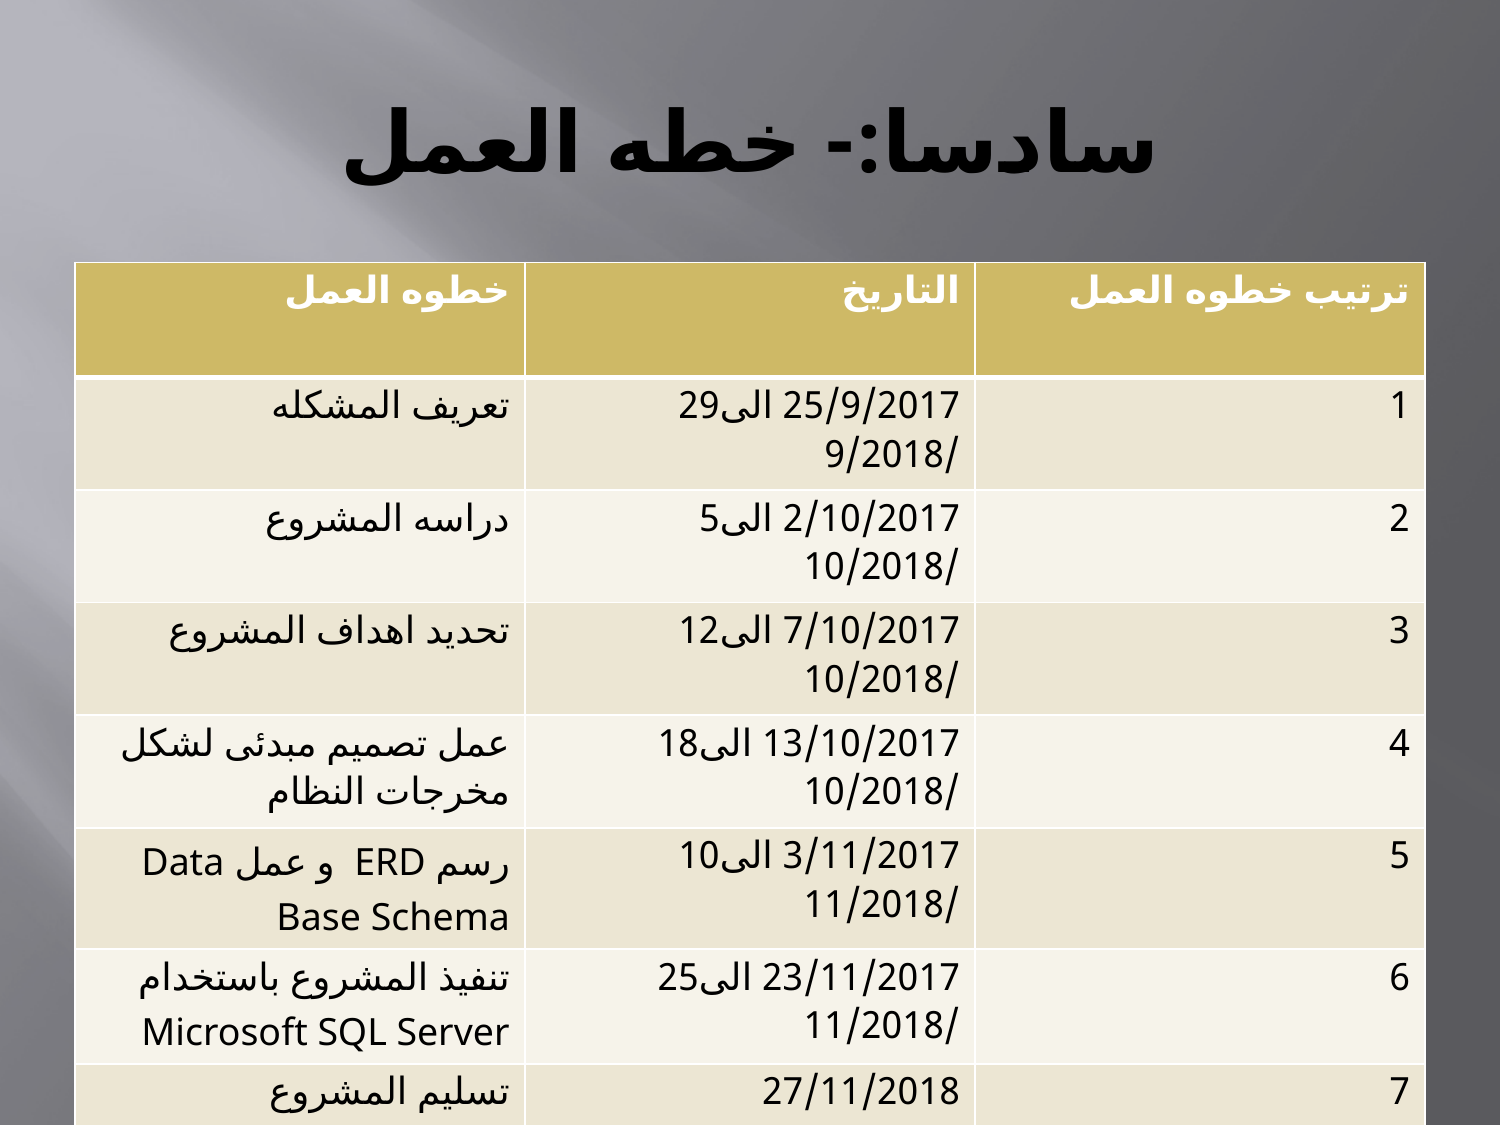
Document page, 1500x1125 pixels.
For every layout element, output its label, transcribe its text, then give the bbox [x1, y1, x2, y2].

table_cell تحديد اهداف المشروع [76, 603, 524, 714]
table_cell 2/10/2017 الى5 /10/2018 [526, 491, 974, 602]
table_cell 13/10/2017 الى18 /10/2018 [526, 716, 974, 827]
table_cell تسليم المشروع [76, 1065, 524, 1125]
table_cell 3 [976, 603, 1424, 714]
table_header خطوه العمل [76, 263, 524, 375]
table_cell 1 [976, 380, 1424, 489]
table_cell 25/9/2017 الى29 /9/2018 [526, 380, 974, 489]
table_cell 2 [976, 491, 1424, 602]
table_cell تعريف المشكله [76, 380, 524, 489]
table_header التاريخ [526, 263, 974, 375]
table_cell تنفيذ المشروع باستخدام Microsoft SQL Server [76, 950, 524, 1063]
table_header ترتيب خطوه العمل [976, 263, 1424, 375]
table_cell 5 [976, 829, 1424, 948]
table_cell 6 [976, 950, 1424, 1063]
title سادسا:- خطه العمل [75, 45, 1425, 233]
table_cell 7/10/2017 الى12 /10/2018 [526, 603, 974, 714]
table_cell دراسه المشروع [76, 491, 524, 602]
table_cell 27/11/2018 [526, 1065, 974, 1125]
table_cell عمل تصميم مبدئى لشكل مخرجات النظام [76, 716, 524, 827]
table_cell 7 [976, 1065, 1424, 1125]
table_cell رسم ERD و عمل Data Base Schema [76, 829, 524, 948]
table_cell 3/11/2017 الى10 /11/2018 [526, 829, 974, 948]
table_cell 23/11/2017 الى25 /11/2018 [526, 950, 974, 1063]
table_cell 4 [976, 716, 1424, 827]
